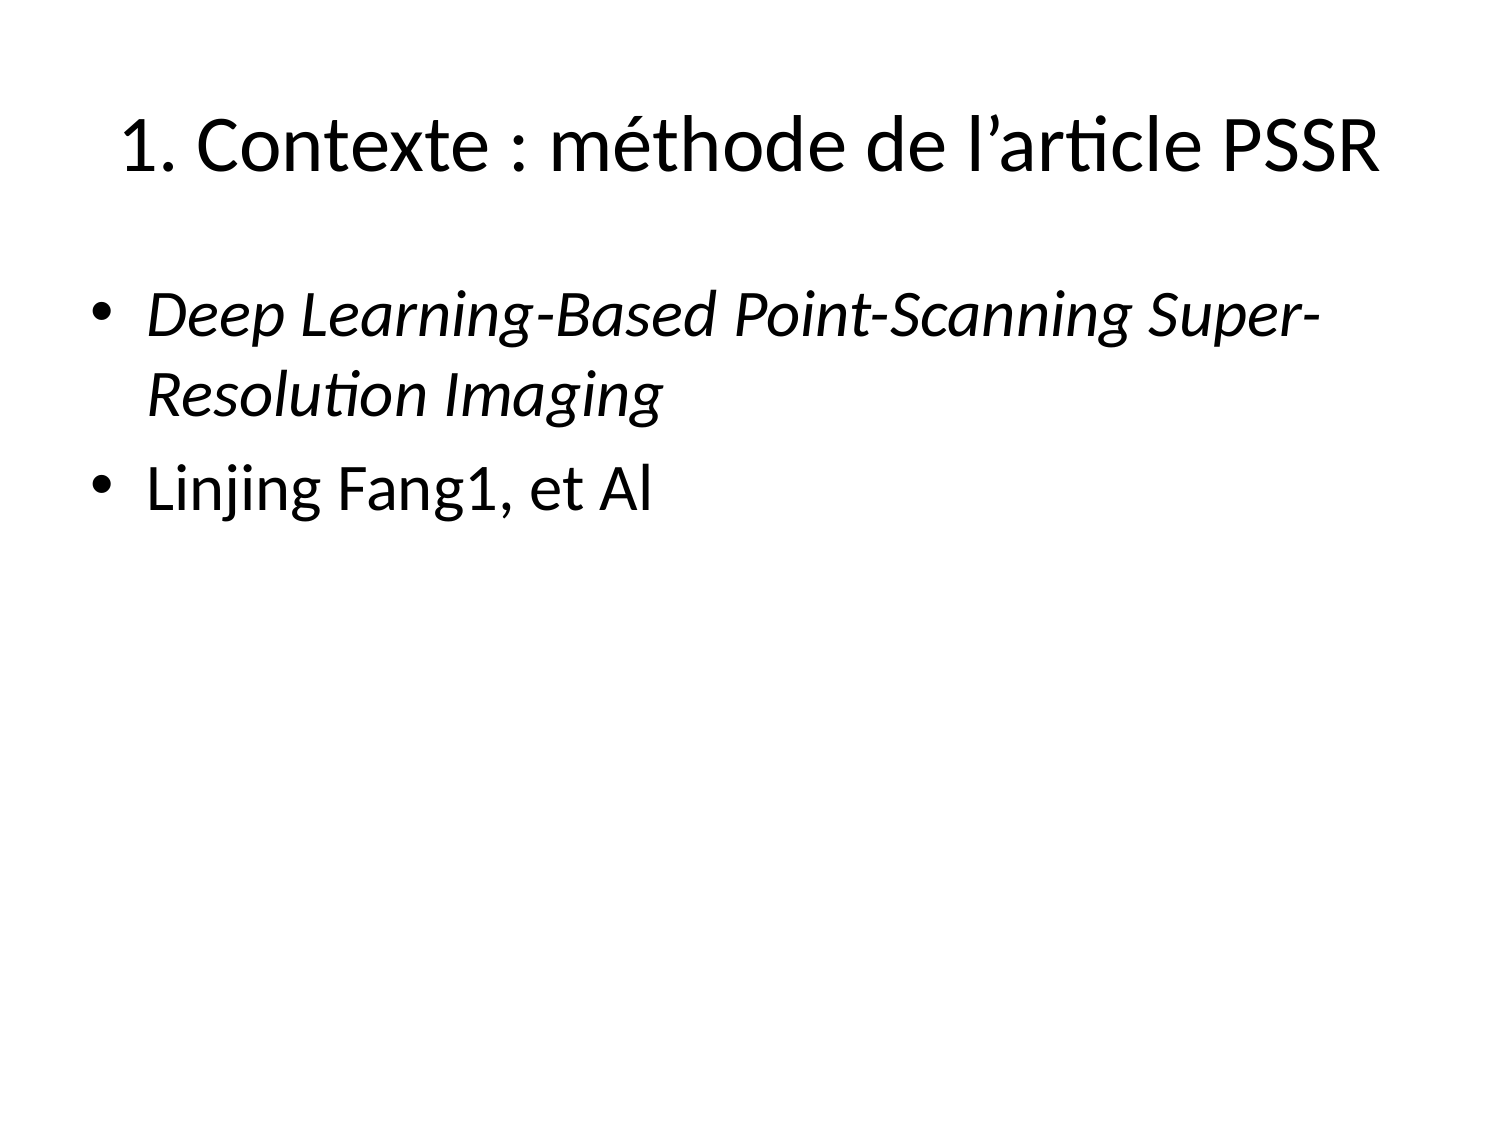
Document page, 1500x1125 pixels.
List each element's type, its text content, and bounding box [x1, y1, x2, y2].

title 1. Contexte : méthode de l’article PSSR [75, 45, 1425, 233]
list Deep Learning-Based Point-Scanning Super-Resolution Imaging Linjing Fang1, et Al [75, 262, 1425, 1005]
